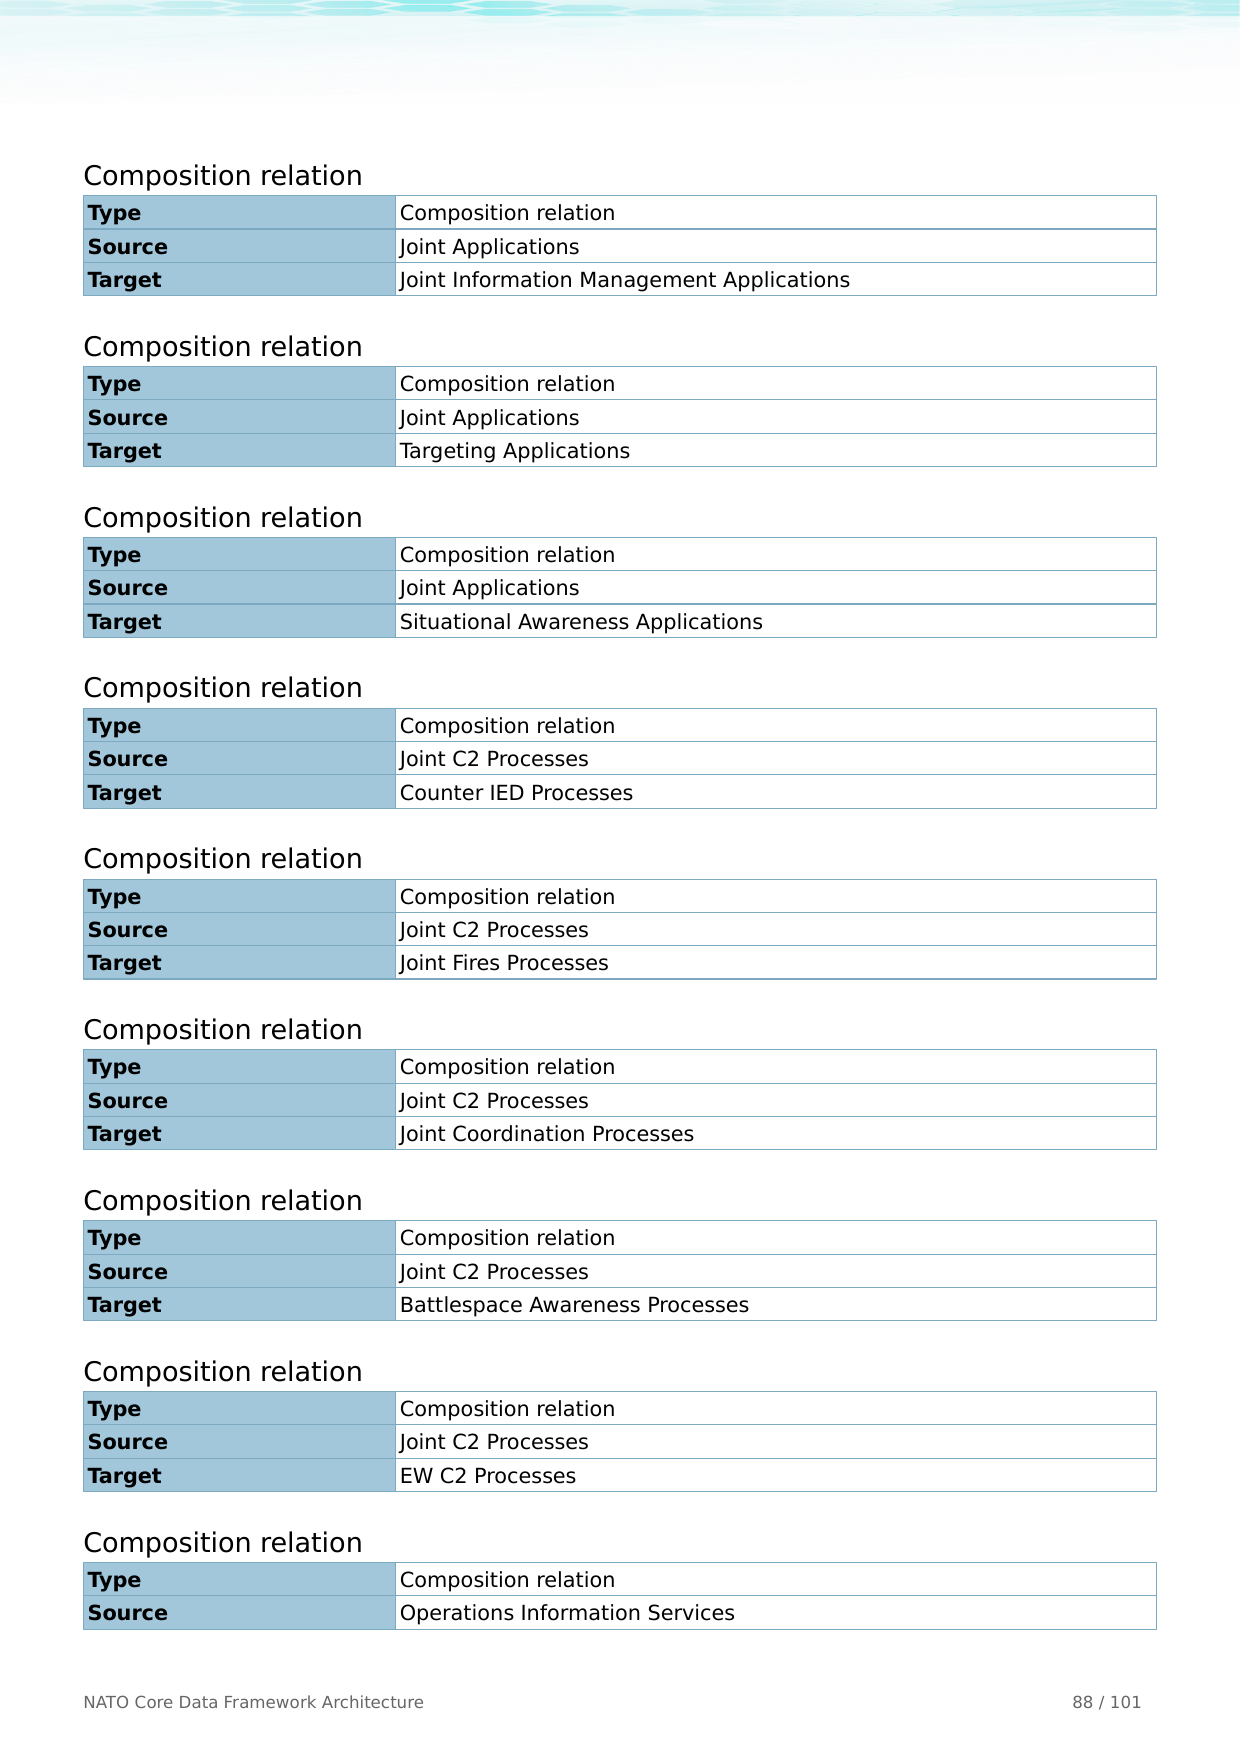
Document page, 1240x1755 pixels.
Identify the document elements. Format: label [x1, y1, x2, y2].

text_box [83, 1049, 1157, 1150]
text_box [83, 158, 1157, 192]
text_box [83, 1524, 1157, 1559]
text_box [83, 1183, 1157, 1217]
text_box [83, 670, 1157, 704]
text_box [83, 1012, 1157, 1046]
text_box [83, 1562, 1157, 1630]
text_box [83, 1391, 1157, 1492]
text_box [83, 537, 1157, 638]
text_box [83, 841, 1157, 875]
text_box [83, 499, 1157, 534]
text_box [83, 195, 1157, 296]
text_box [83, 708, 1157, 809]
picture [0, 0, 1240, 105]
text_box [83, 1220, 1157, 1321]
text_box [83, 1354, 1157, 1388]
text_box [83, 366, 1157, 467]
text_box [83, 329, 1157, 363]
text_box [83, 1649, 1157, 1755]
text_box [83, 879, 1157, 980]
